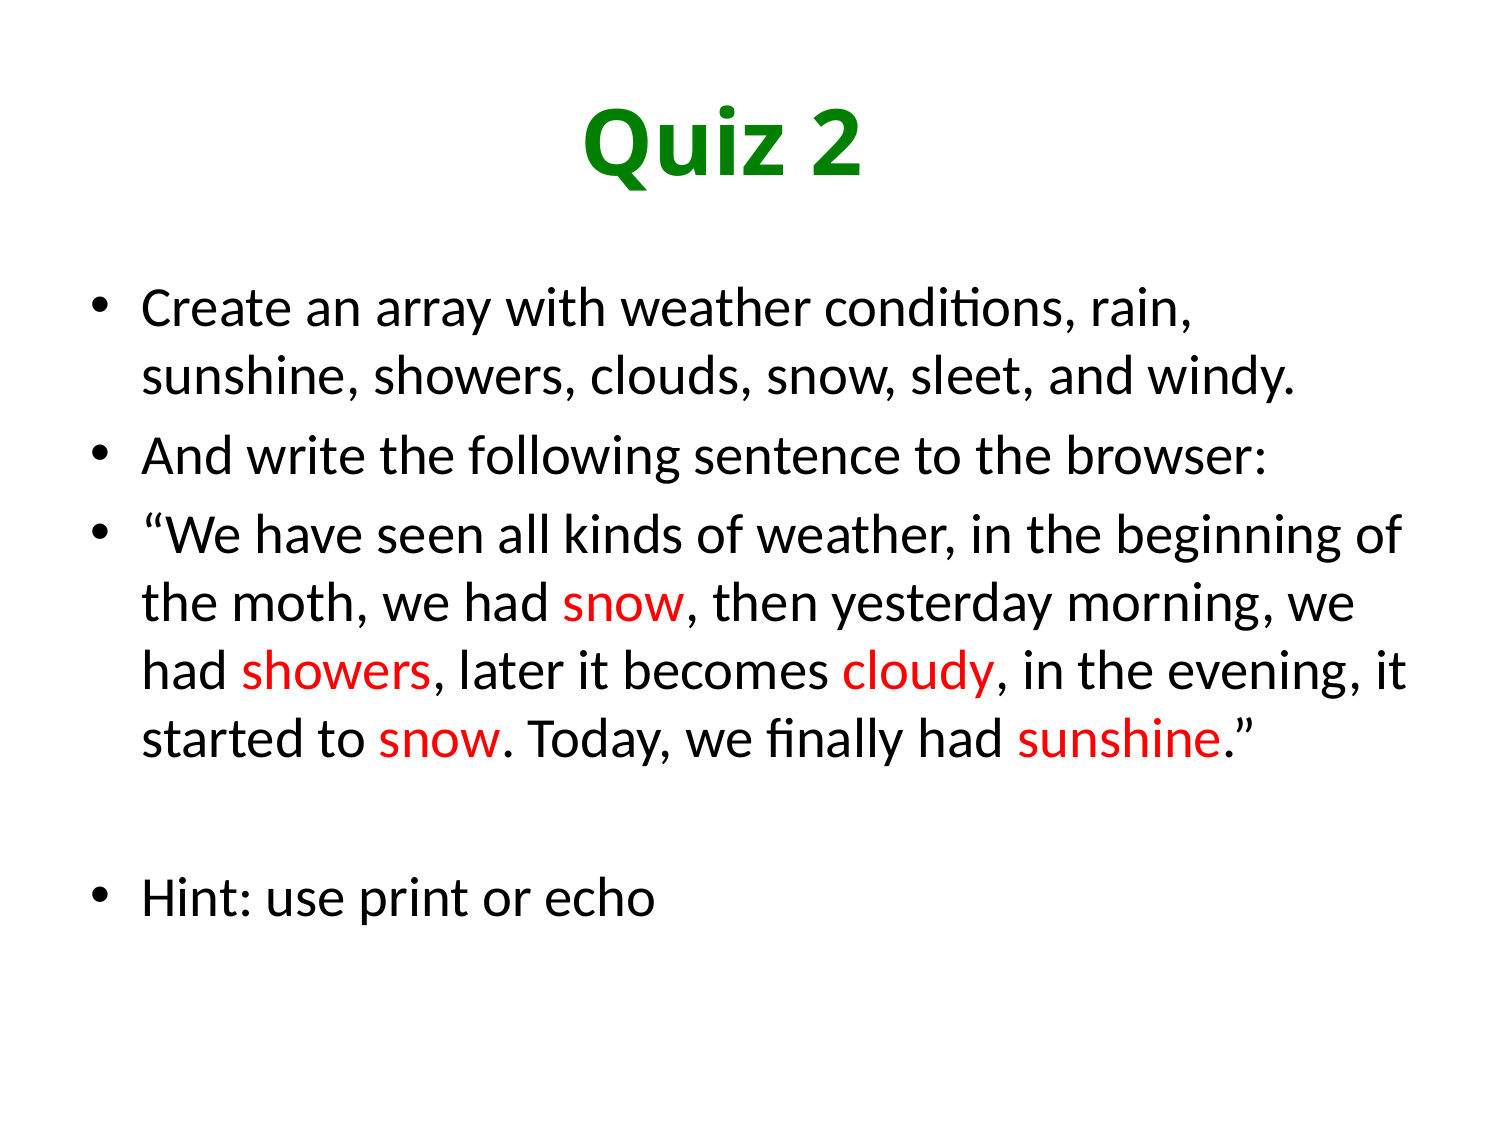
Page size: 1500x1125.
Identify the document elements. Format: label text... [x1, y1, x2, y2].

list Create an array with weather conditions, rain, sunshine, showers, clouds, snow, sleet, and windy. And write the following sentence to the browser: “We have seen all kinds of weather, in the beginning of the moth, we had snow, then yesterday morning, we had showers, later it becomes cloudy, in the evening, it started to snow. Today, we finally had sunshine.” Hint: use print or echo [75, 262, 1425, 1005]
title Quiz 2 [46, 45, 1397, 233]
